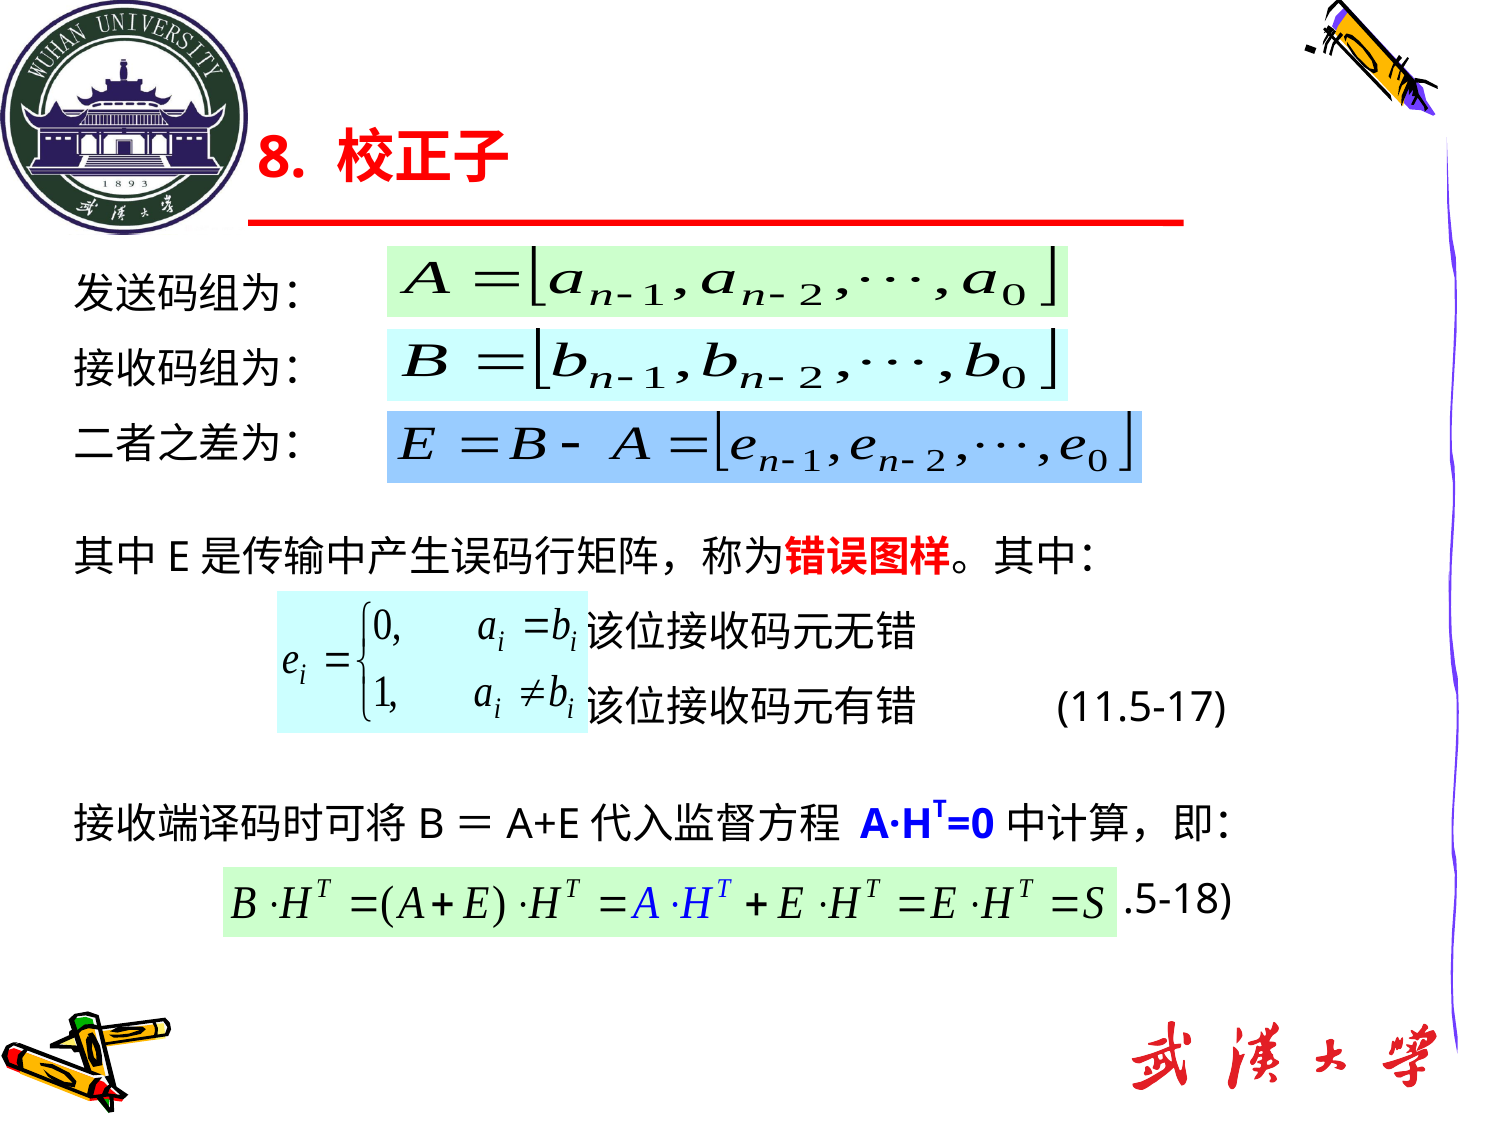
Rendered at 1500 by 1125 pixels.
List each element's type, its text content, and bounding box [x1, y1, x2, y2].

title 8. 校正子 [241, 101, 632, 197]
picture [1128, 1015, 1471, 1093]
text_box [276, 590, 589, 734]
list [222, 866, 1118, 938]
picture [0, 0, 248, 235]
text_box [386, 245, 1143, 484]
list 发送码组为： 接收码组为： 二者之差为： 其中E是传输中产生误码行矩阵，称为错误图样。其中： 表示该位接收码元无错 表示该位接收码元有错 (11.5-17) 接收端译码时可将B＝A+E代入监督方程 A·HT=0中计算，即： (11.5-18) [58, 234, 1439, 976]
